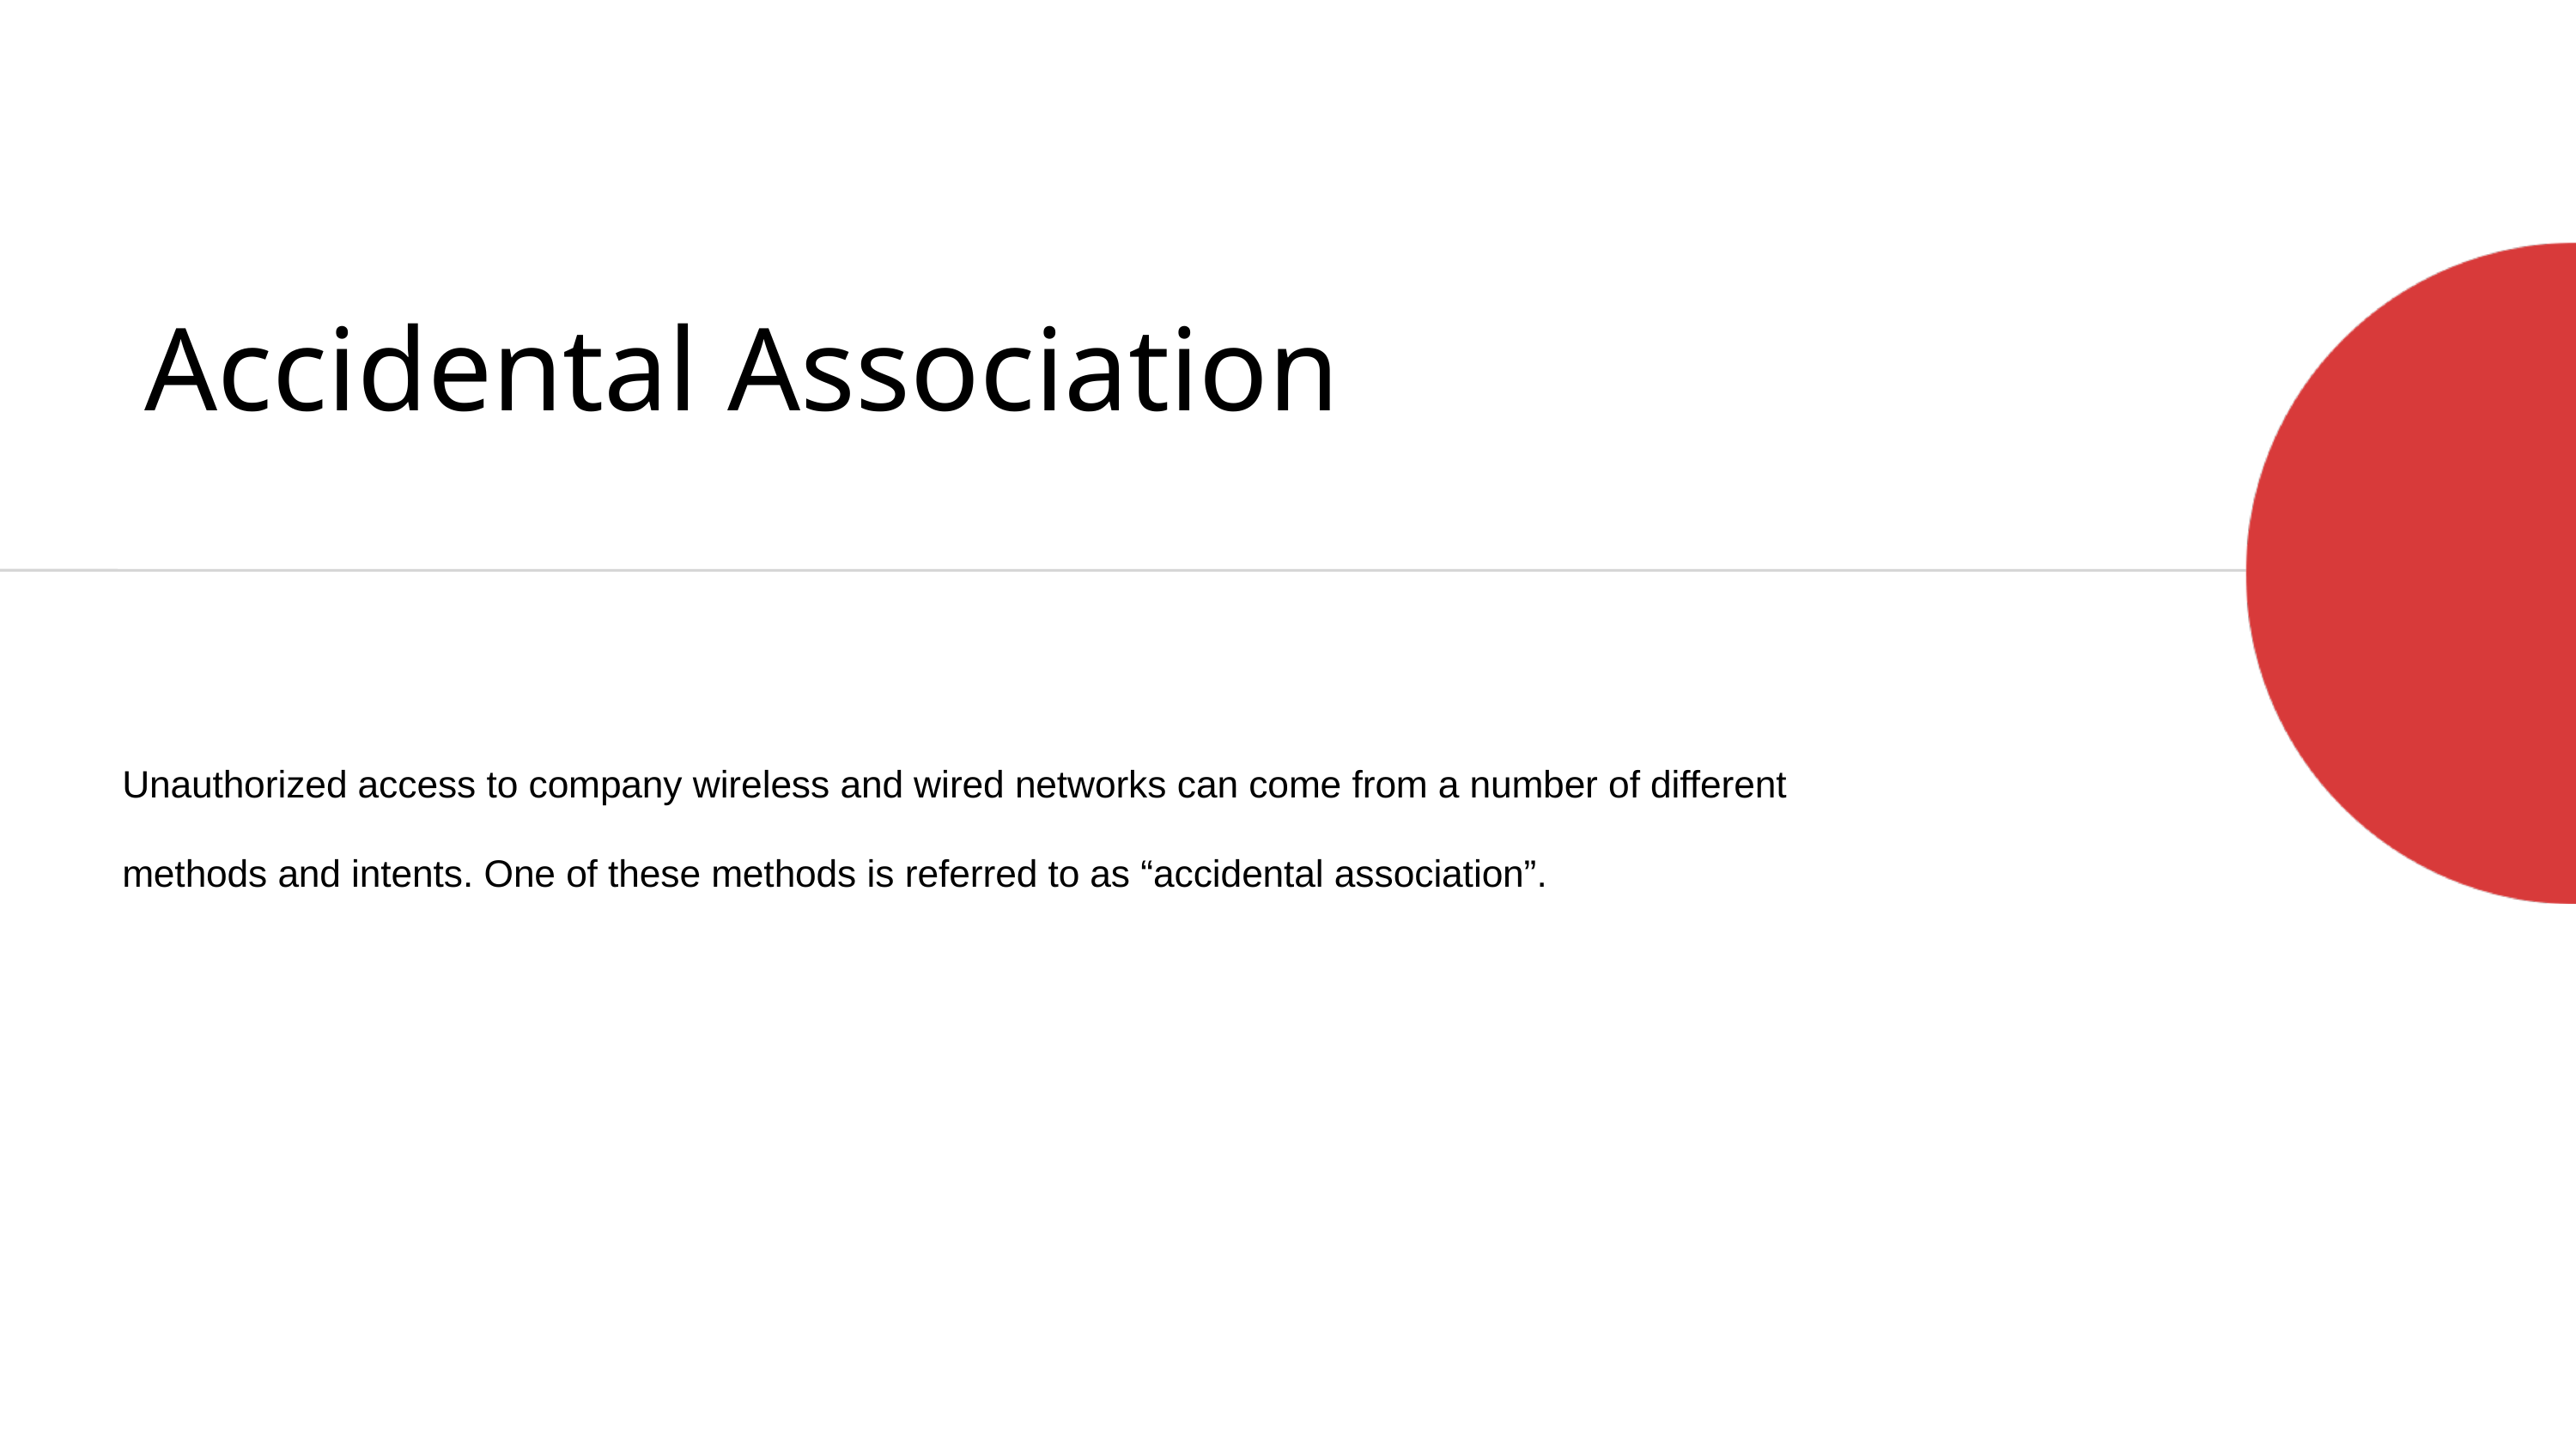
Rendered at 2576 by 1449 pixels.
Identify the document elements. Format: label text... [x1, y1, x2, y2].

text_box Unauthorized access to company wireless and wired networks can come from a number of different methods and intents. One of these methods is referred to as “accidental association”. [122, 645, 1866, 985]
picture [2080, 244, 2576, 904]
text_box Accidental Association [144, 273, 1608, 434]
